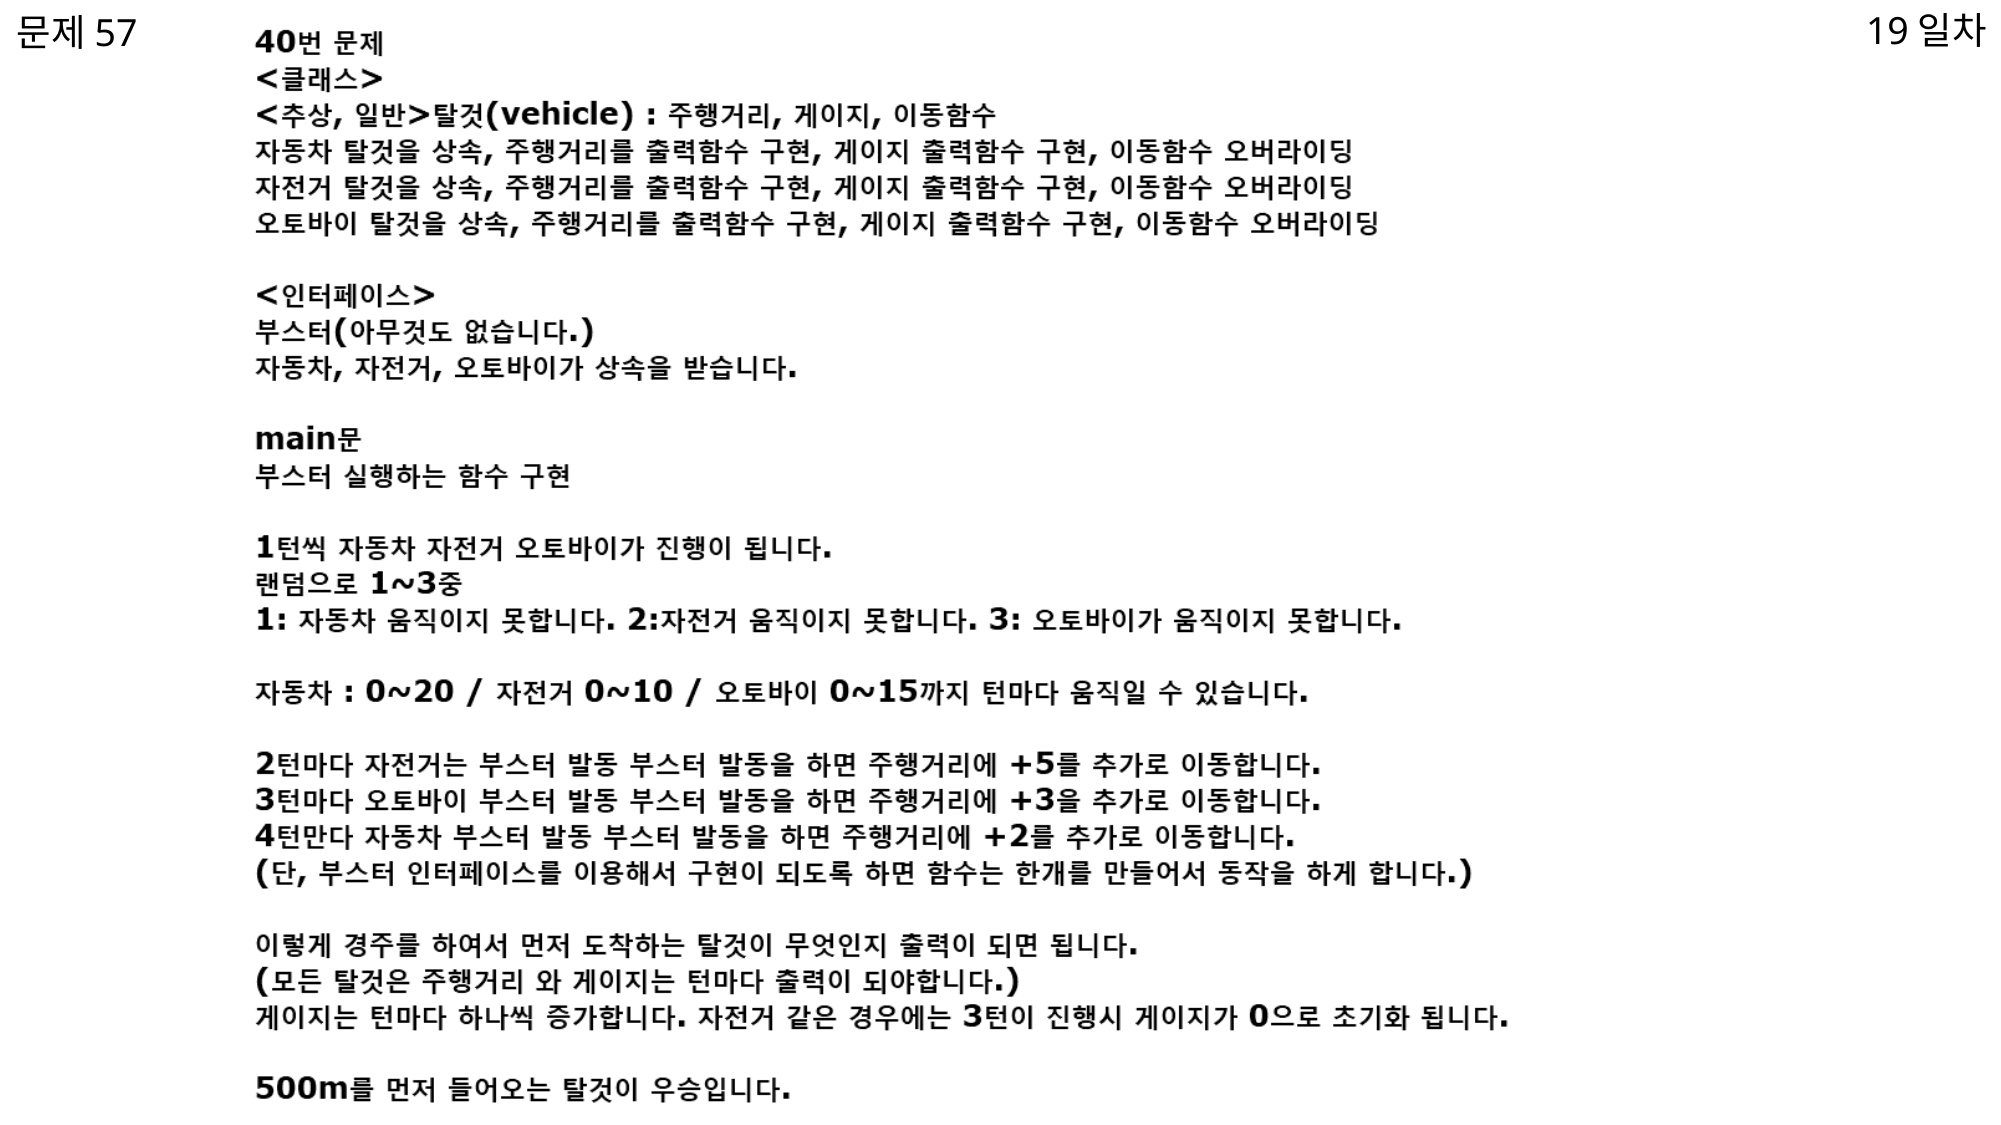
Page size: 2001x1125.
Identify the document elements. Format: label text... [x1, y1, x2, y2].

text_box 문제57 [1, 1, 153, 62]
text_box 19일차 [1851, 0, 2000, 60]
picture [225, 0, 1775, 1125]
